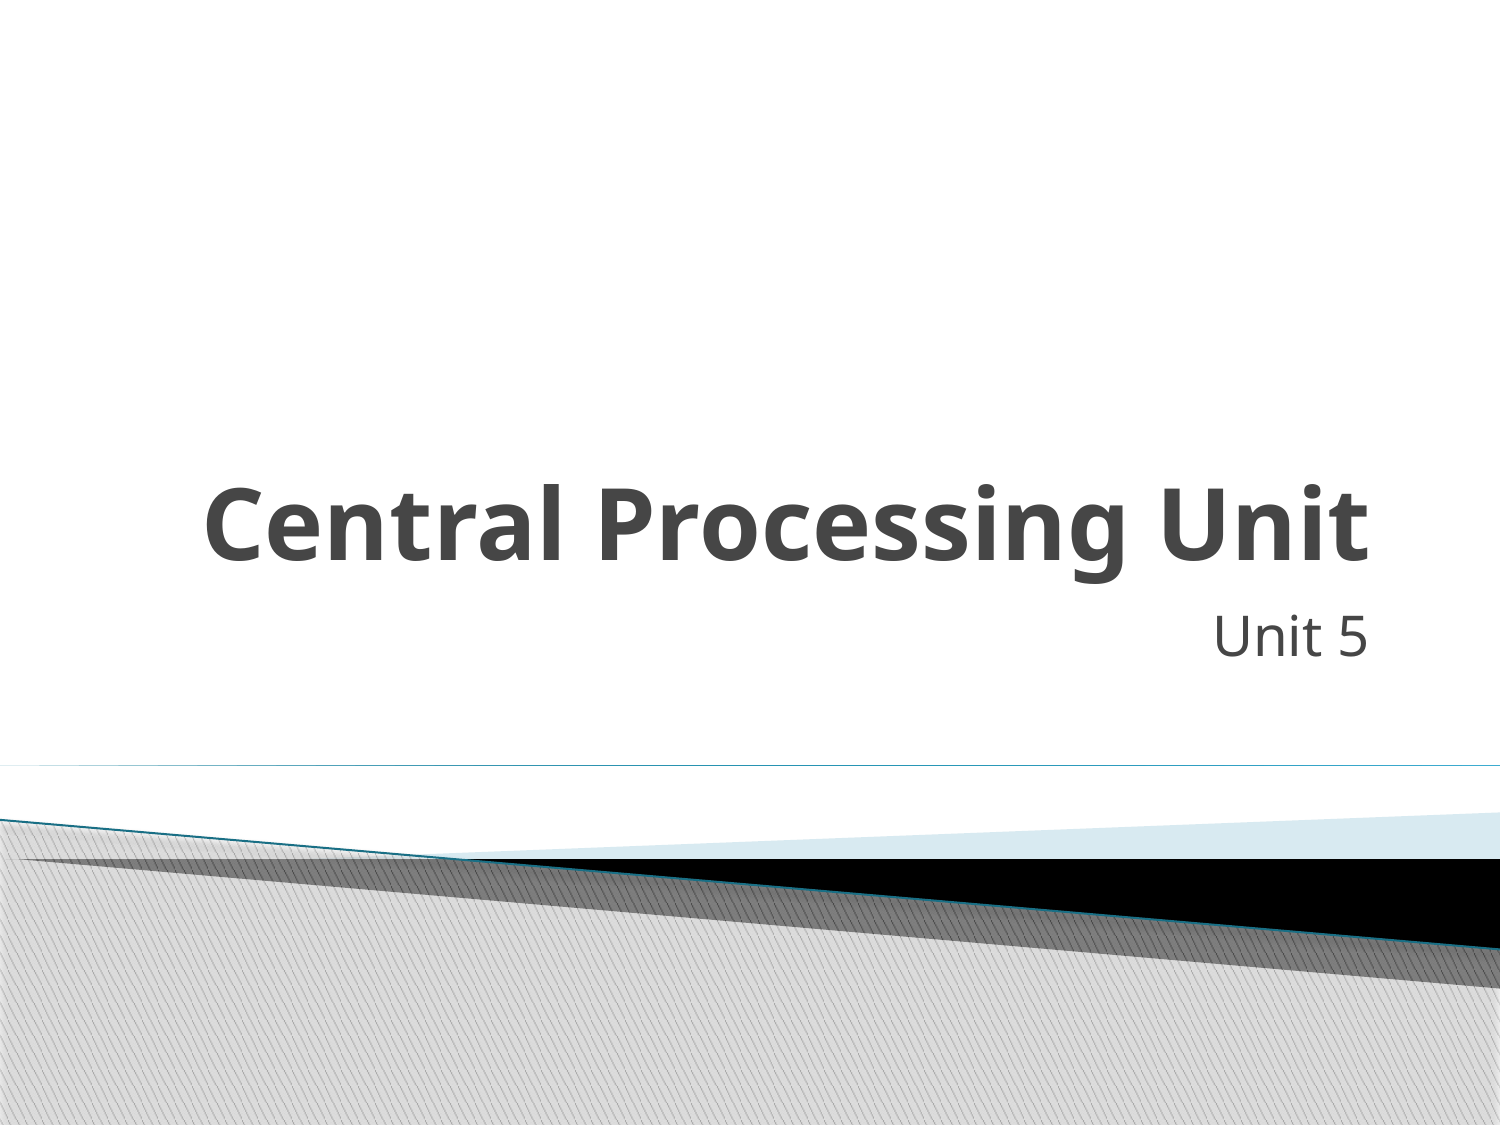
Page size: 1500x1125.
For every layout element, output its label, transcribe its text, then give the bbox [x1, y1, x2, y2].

title Central Processing Unit [112, 287, 1388, 588]
subtitle Unit 5 [112, 592, 1388, 790]
picture [5, 859, 1500, 989]
